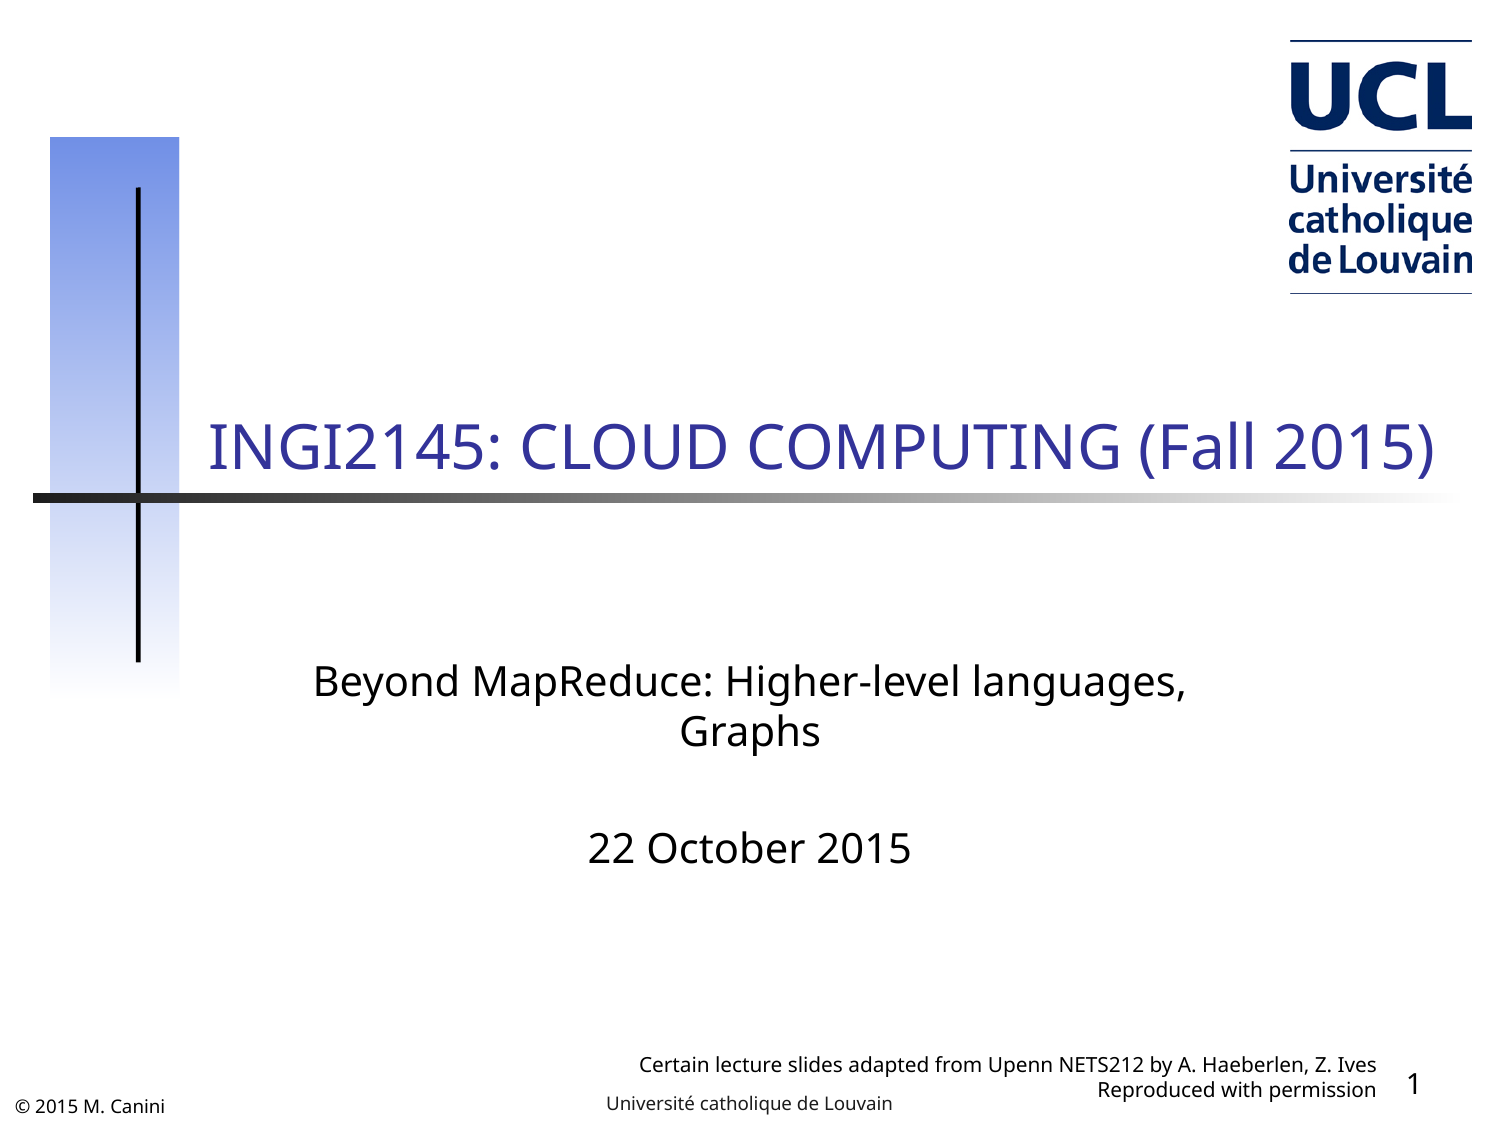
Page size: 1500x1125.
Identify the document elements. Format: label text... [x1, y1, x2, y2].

footer Université catholique de Louvain [512, 1083, 987, 1125]
slide_number 1 [1124, 1037, 1438, 1113]
title INGI2145: CLOUD COMPUTING (Fall 2015) [193, 326, 1473, 490]
picture [1289, 40, 1472, 294]
text_box Certain lecture slides adapted from Upenn NETS212 by A. Haeberlen, Z. Ives Reproduced with permission [624, 1043, 1124, 1109]
subtitle Beyond MapReduce: Higher-level languages, Graphs 22 October 2015 [228, 646, 1272, 837]
